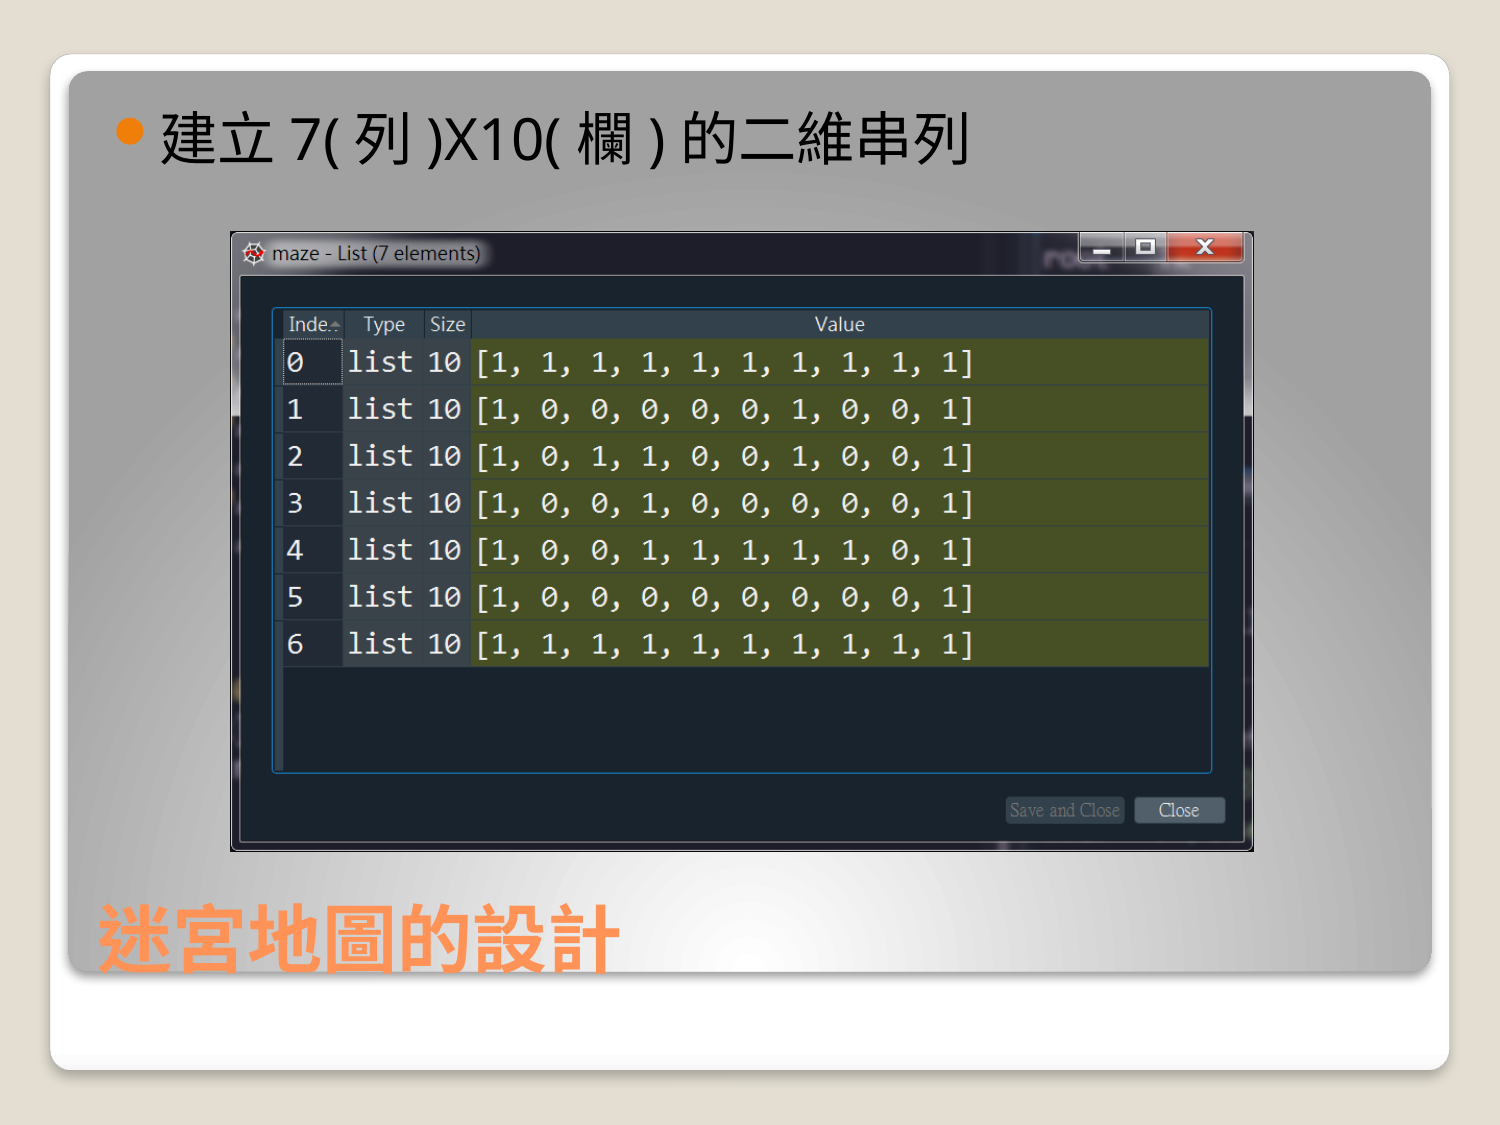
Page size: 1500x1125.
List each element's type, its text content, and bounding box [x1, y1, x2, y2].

list 建立7(列)X10(欄)的二維串列 [82, 86, 1425, 232]
title 迷宮地圖的設計 [82, 817, 1425, 990]
picture [229, 231, 1254, 852]
